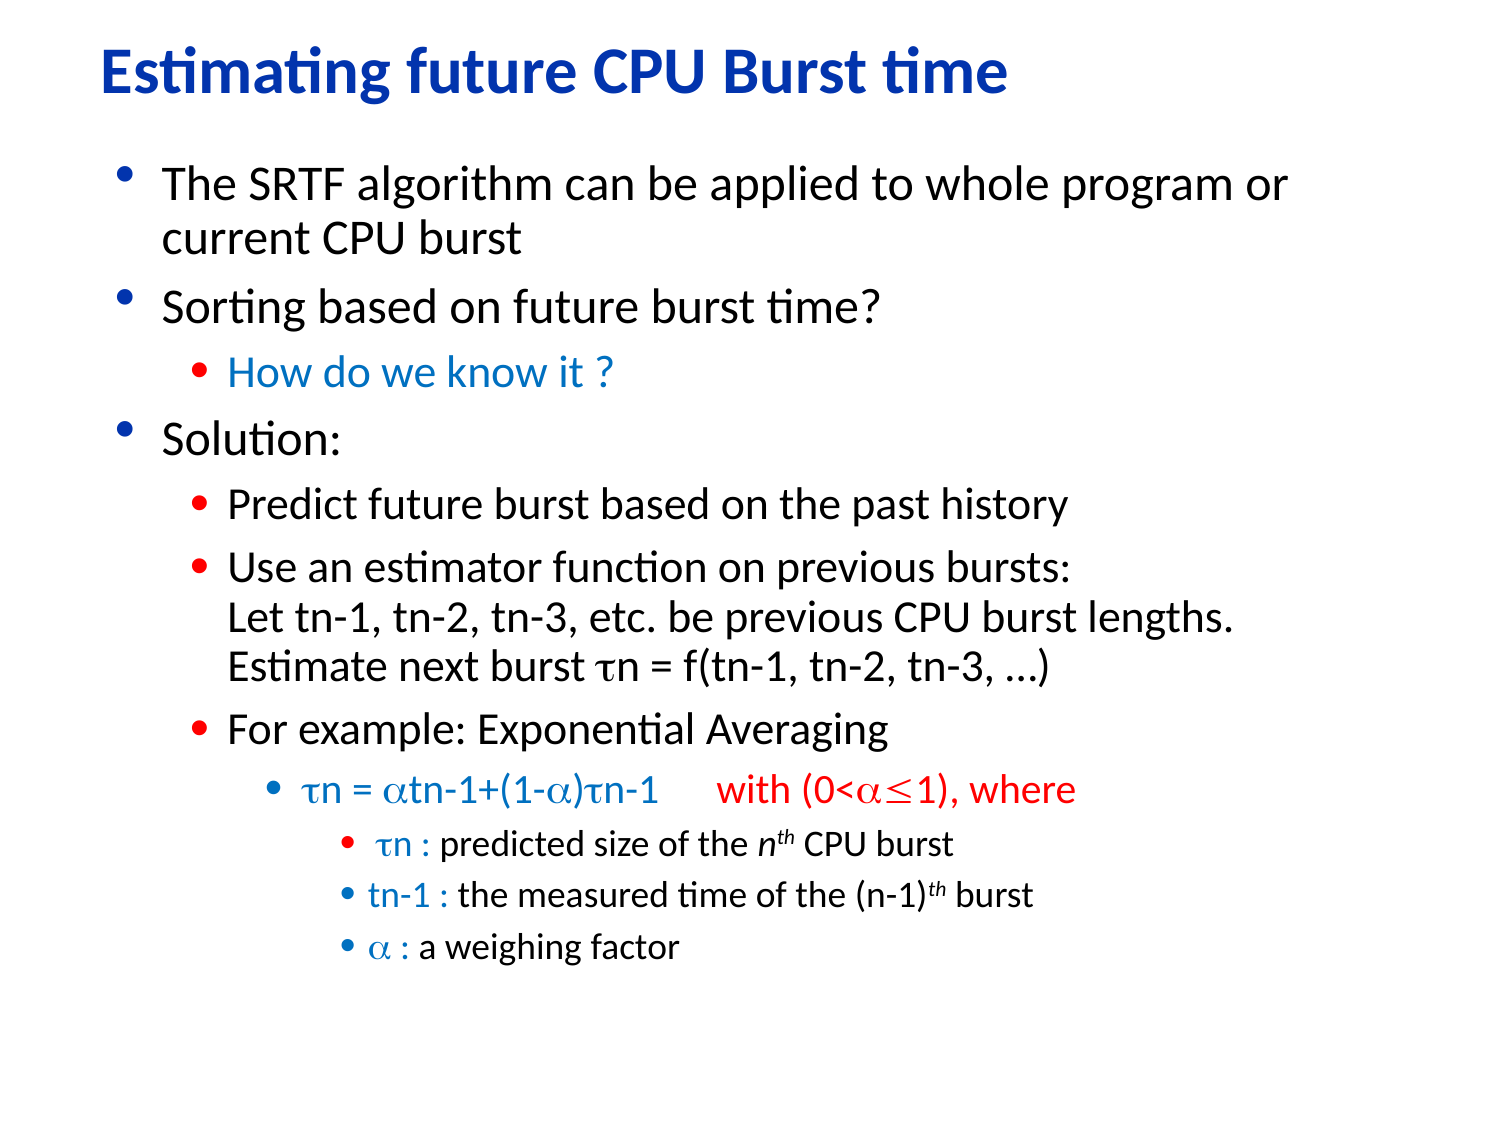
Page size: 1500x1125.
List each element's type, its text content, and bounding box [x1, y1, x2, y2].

title Estimating future CPU Burst time [85, 28, 1261, 117]
list The SRTF algorithm can be applied to whole program or current CPU burst Sorting based on future burst time? How do we know it ? Solution: Predict future burst based on the past history Use an estimator function on previous bursts: Let tn-1, tn-2, tn-3, etc. be previous CPU burst lengths. Estimate next burst n = f(tn-1, tn-2, tn-3, …) For example: Exponential Averaging n = tn-1+(1-)n-1 with (0<1), where n : predicted size of the nth CPU burst tn-1 : the measured time of the (n-1)th burst  : a weighing factor [99, 149, 1400, 988]
